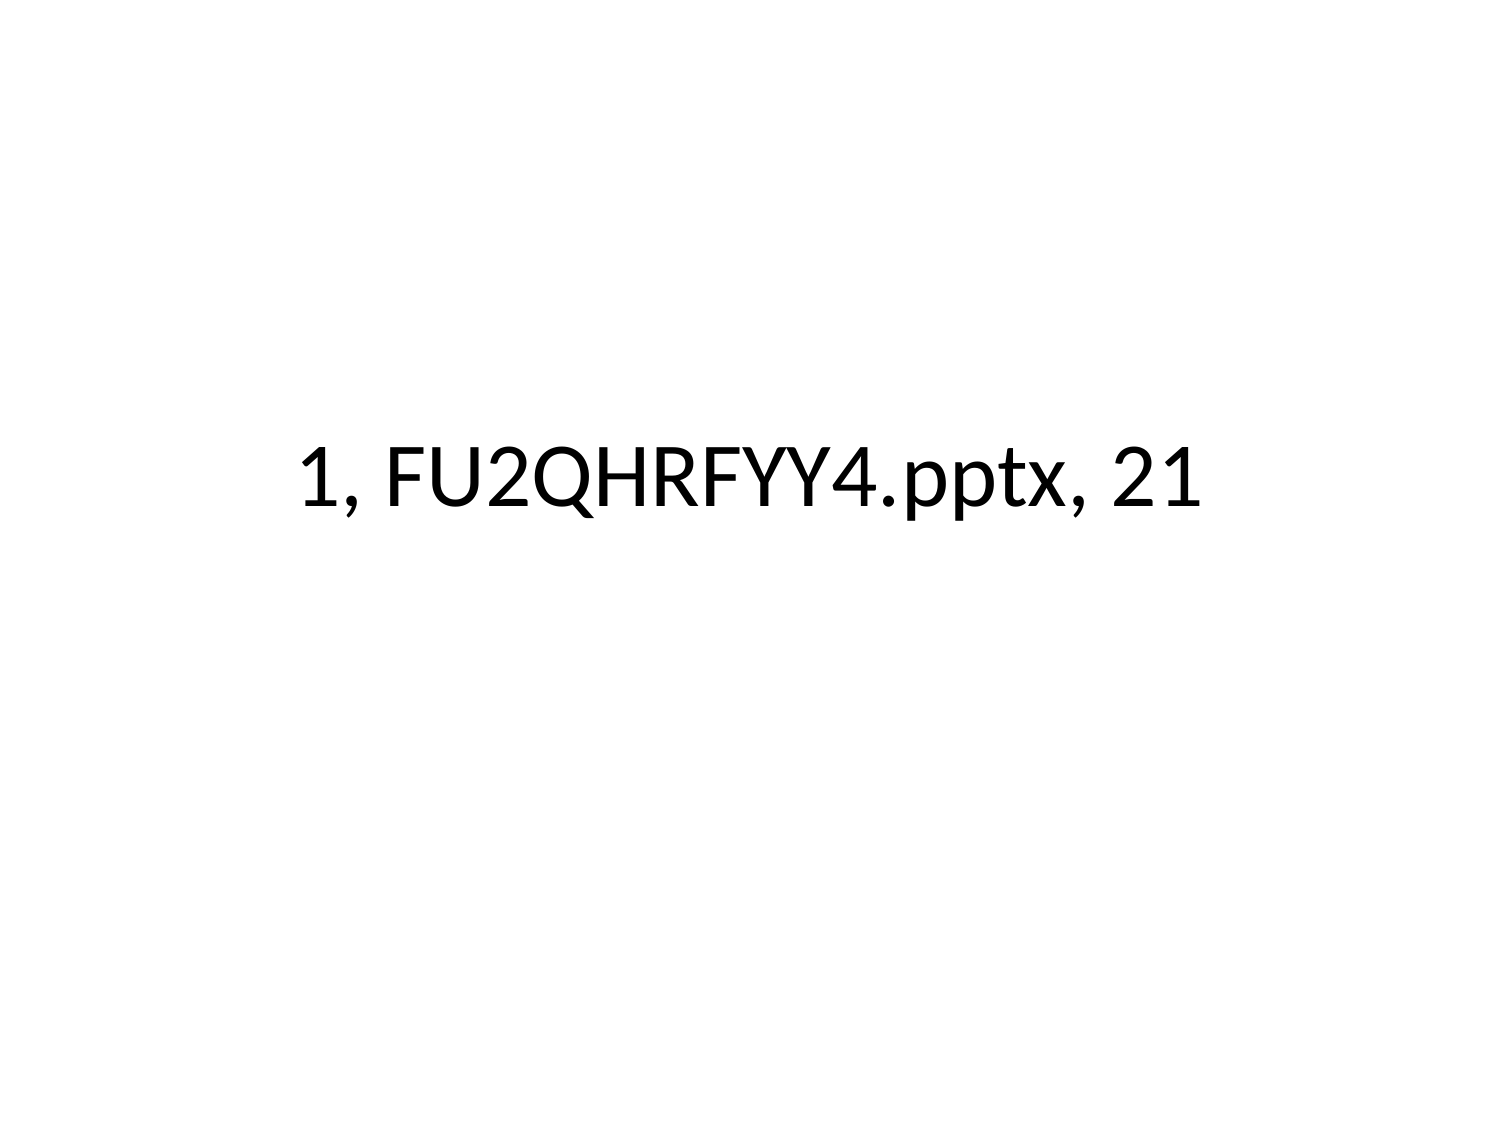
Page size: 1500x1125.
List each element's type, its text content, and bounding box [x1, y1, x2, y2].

title 1, FU2QHRFYY4.pptx, 21 [112, 349, 1388, 591]
